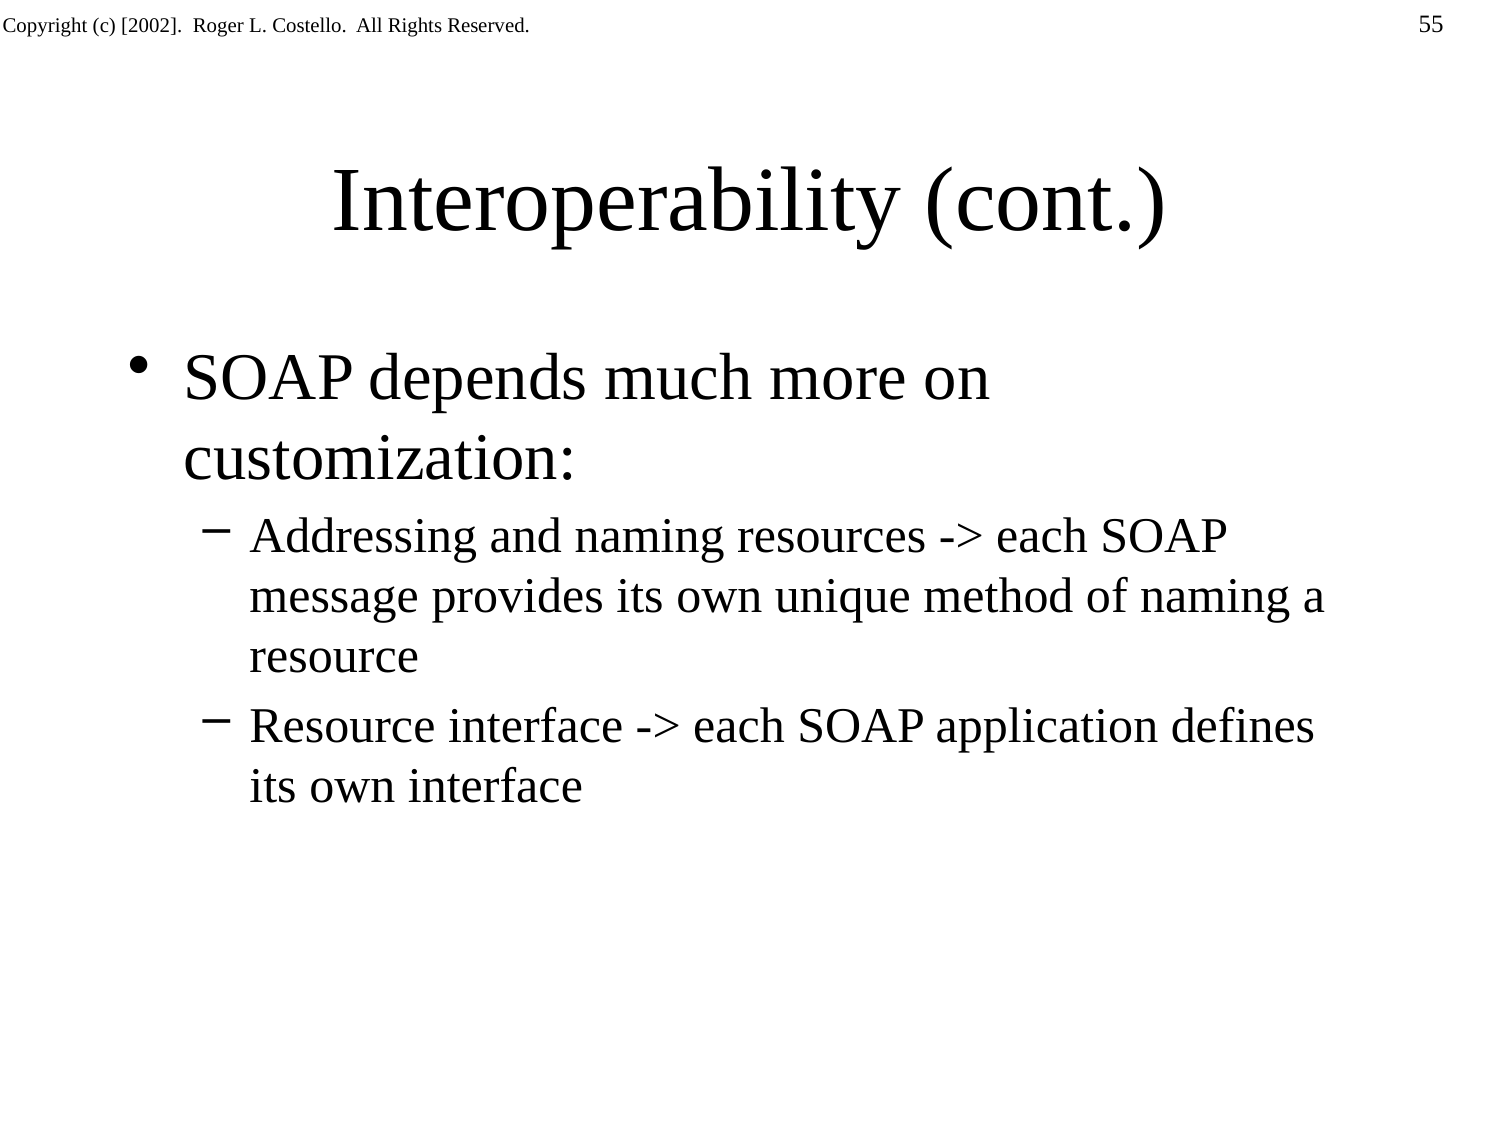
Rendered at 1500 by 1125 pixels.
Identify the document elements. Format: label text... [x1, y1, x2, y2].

title Interoperability (cont.) [112, 99, 1388, 288]
list SOAP depends much more on customization: Addressing and naming resources -> each SOAP message provides its own unique method of naming a resource Resource interface -> each SOAP application defines its own interface [112, 324, 1388, 1001]
